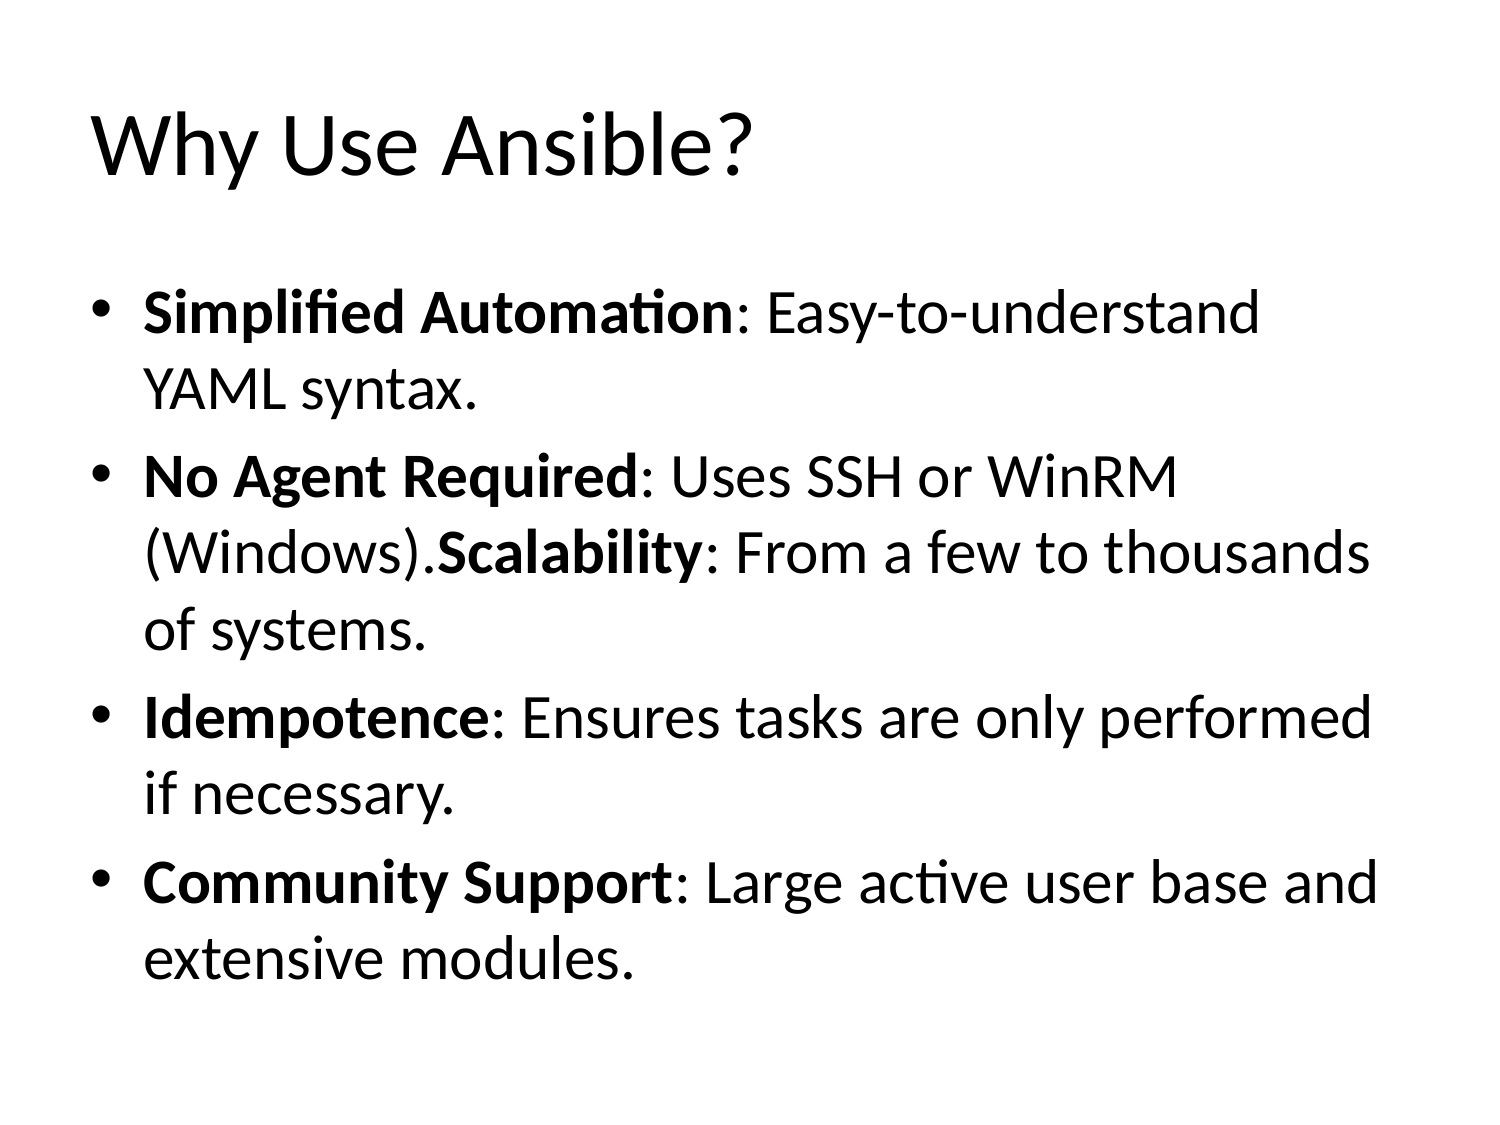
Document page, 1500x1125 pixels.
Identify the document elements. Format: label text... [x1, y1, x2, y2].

list Simplified Automation: Easy-to-understand YAML syntax. No Agent Required: Uses SSH or WinRM (Windows).Scalability: From a few to thousands of systems. Idempotence: Ensures tasks are only performed if necessary. Community Support: Large active user base and extensive modules. [75, 262, 1425, 1005]
title Why Use Ansible? [75, 45, 1425, 233]
